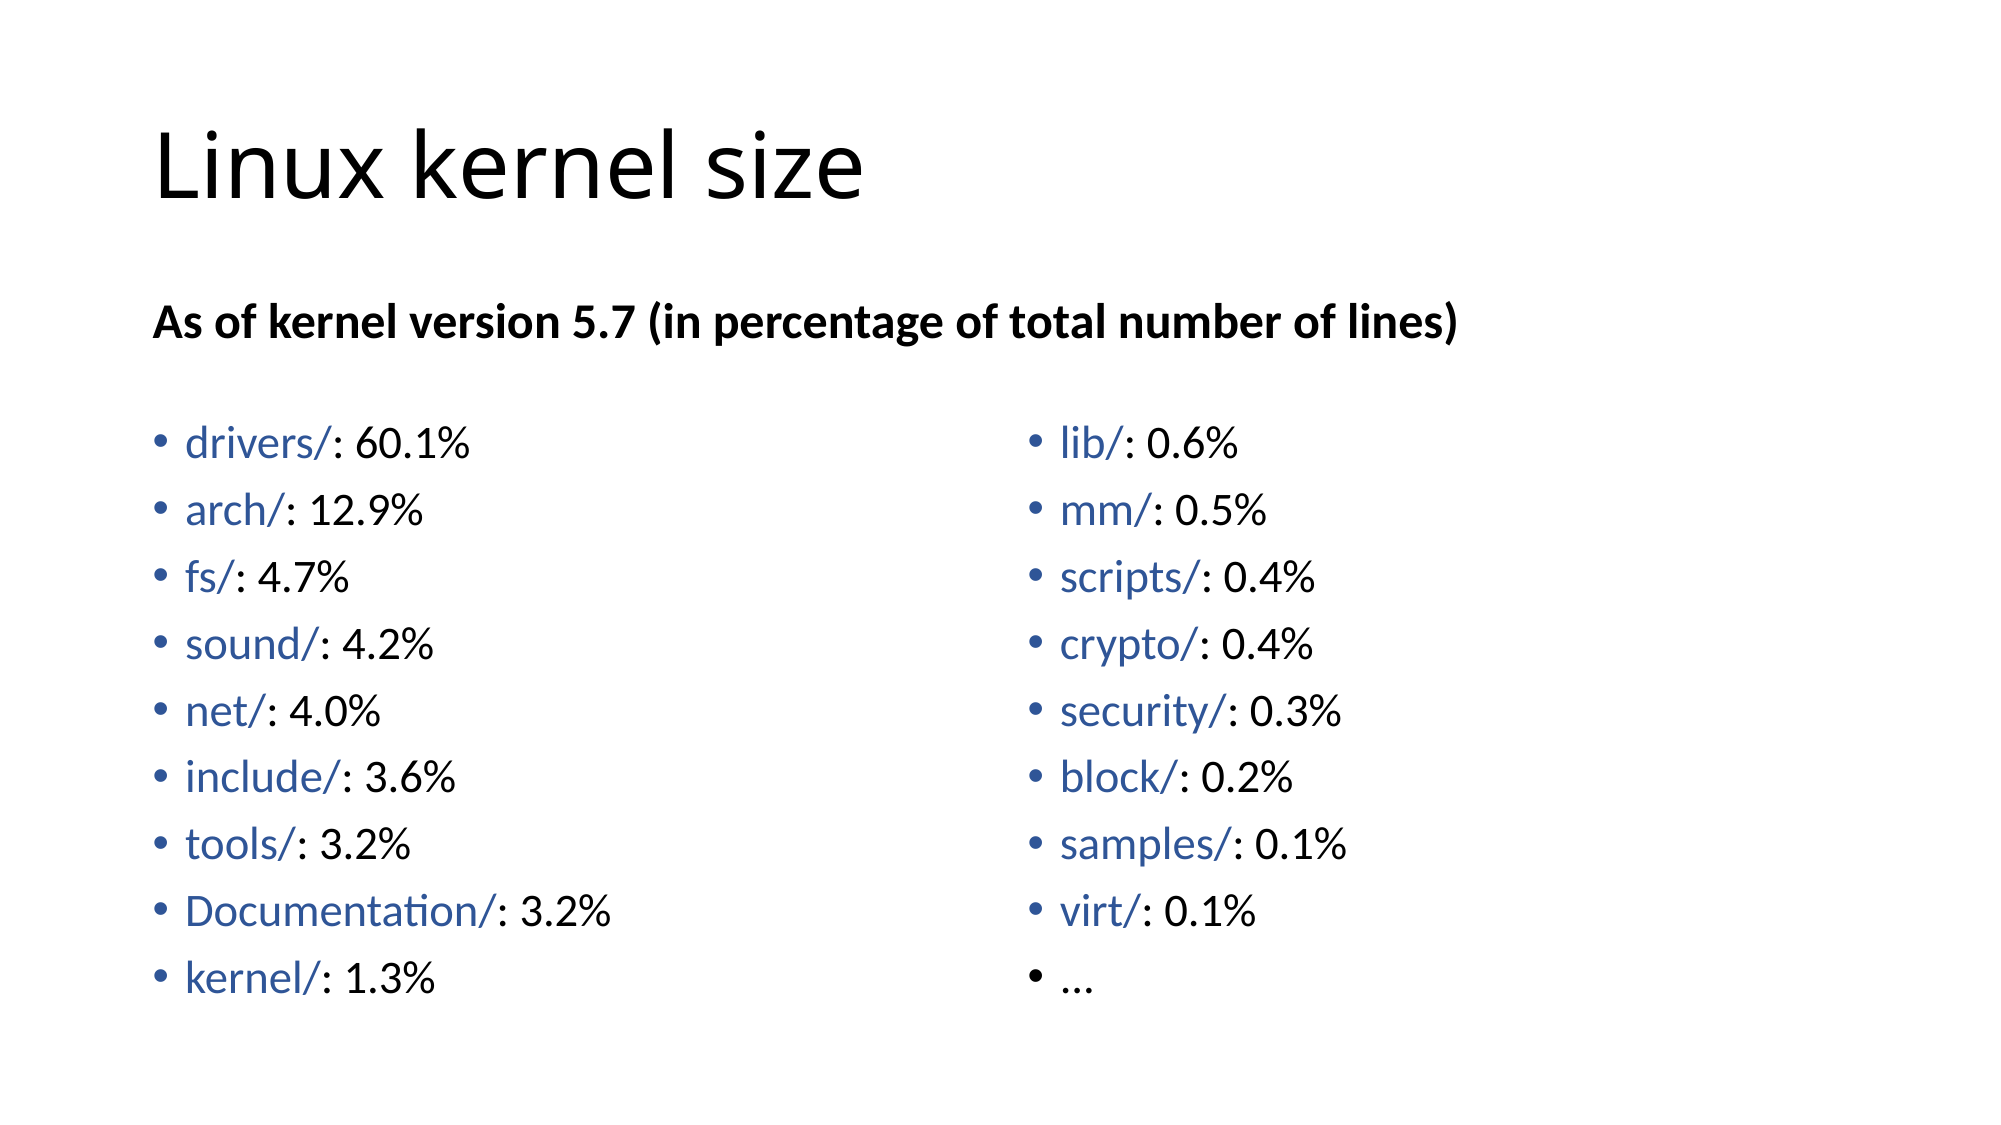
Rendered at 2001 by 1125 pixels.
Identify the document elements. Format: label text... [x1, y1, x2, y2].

list drivers/: 60.1% arch/: 12.9% fs/: 4.7% sound/: 4.2% net/: 4.0% include/: 3.6% tools/: 3.2% Documentation/: 3.2% kernel/: 1.3% [137, 410, 984, 1016]
list As of kernel version 5.7 (in percentage of total number of lines) [137, 275, 1796, 357]
list lib/: 0.6% mm/: 0.5% scripts/: 0.4% crypto/: 0.4% security/: 0.3% block/: 0.2% samples/: 0.1% virt/: 0.1% ... [1012, 410, 1863, 1016]
title Linux kernel size [137, 59, 1863, 278]
